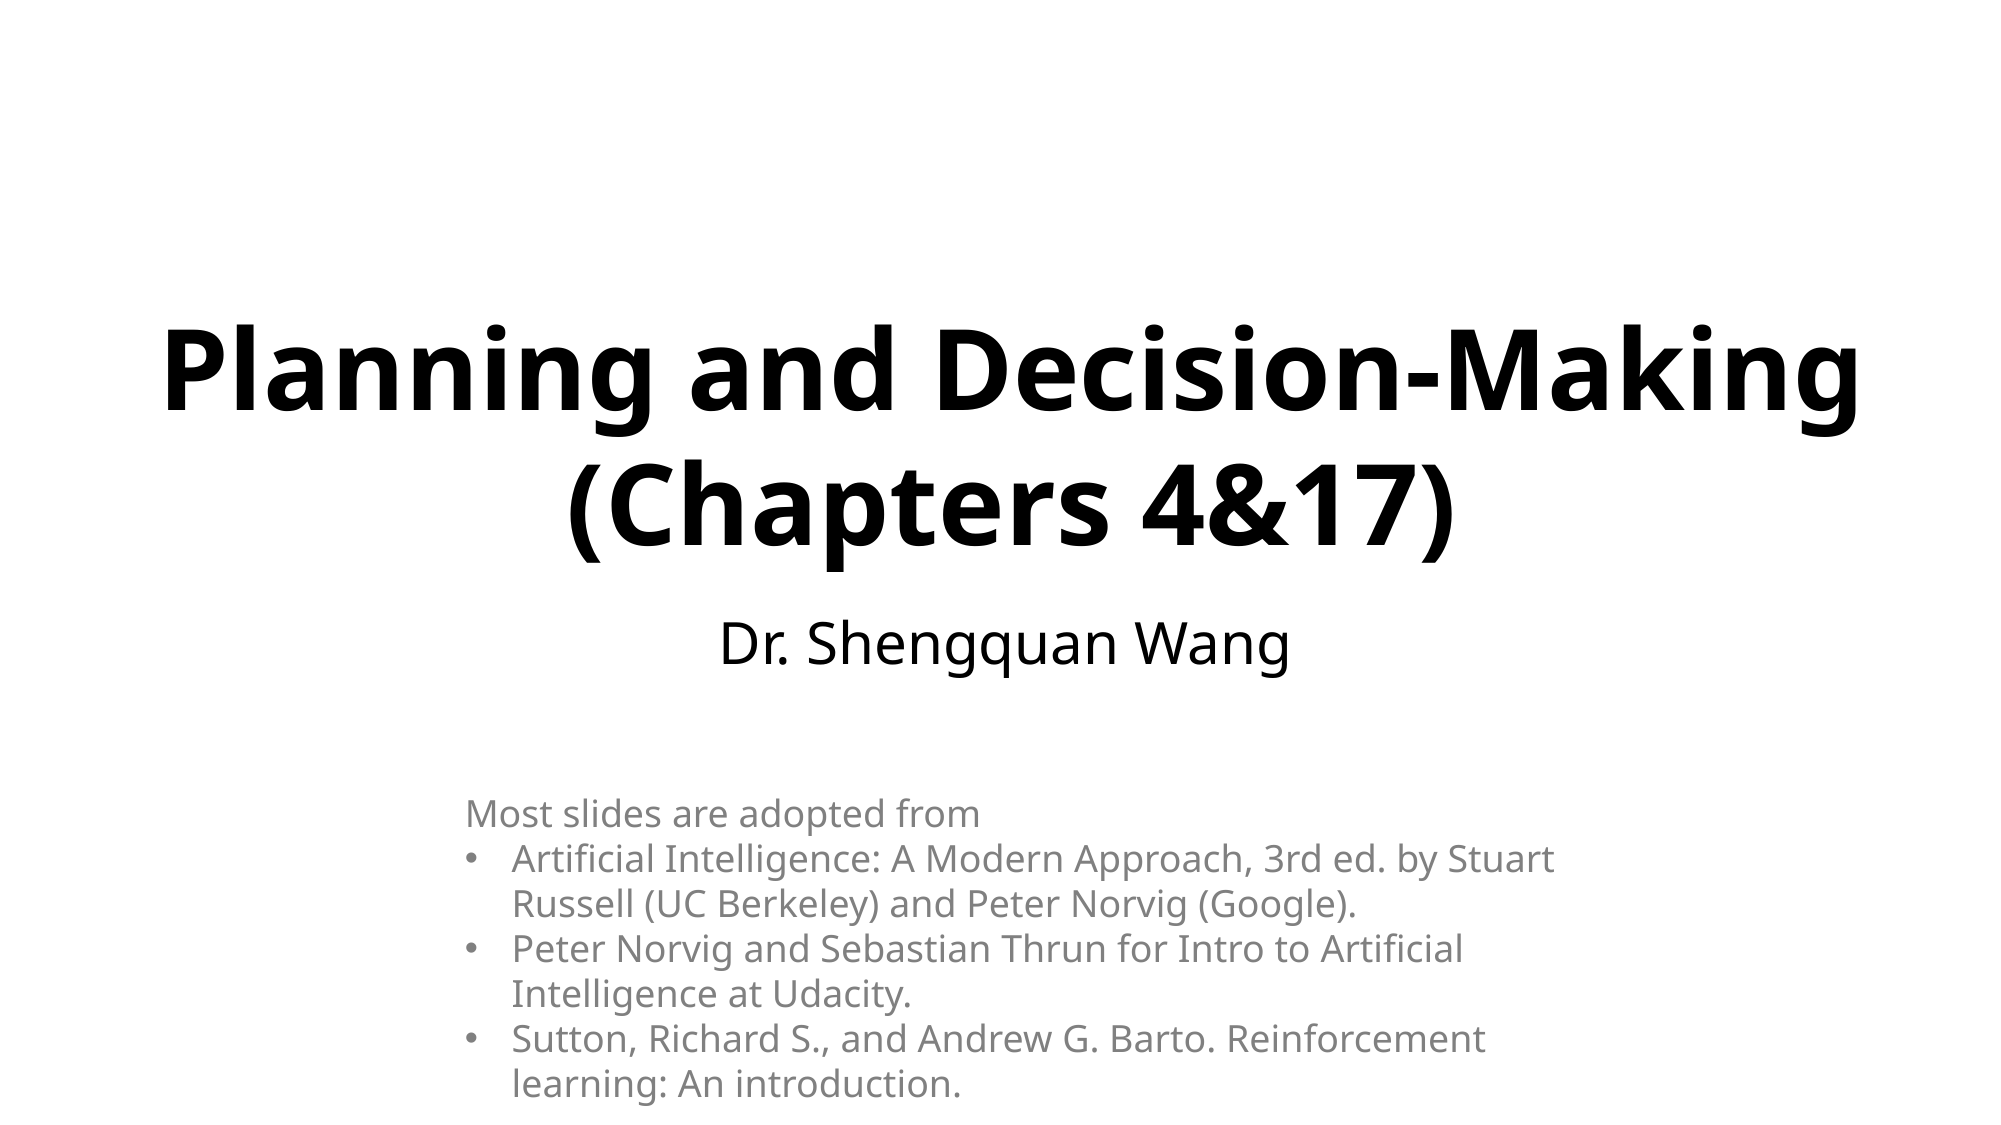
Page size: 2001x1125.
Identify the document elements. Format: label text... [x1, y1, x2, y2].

text_box Most slides are adopted from Artificial Intelligence: A Modern Approach, 3rd ed. by Stuart Russell (UC Berkeley) and Peter Norvig (Google). Peter Norvig and Sebastian Thrun for Intro to Artificial Intelligence at Udacity. Sutton, Richard S., and Andrew G. Barto. Reinforcement learning: An introduction. [450, 782, 1625, 1113]
subtitle Dr. Shengquan Wang [133, 590, 1884, 975]
title Planning and Decision-Making (Chapters 4&17) [133, 184, 1884, 576]
